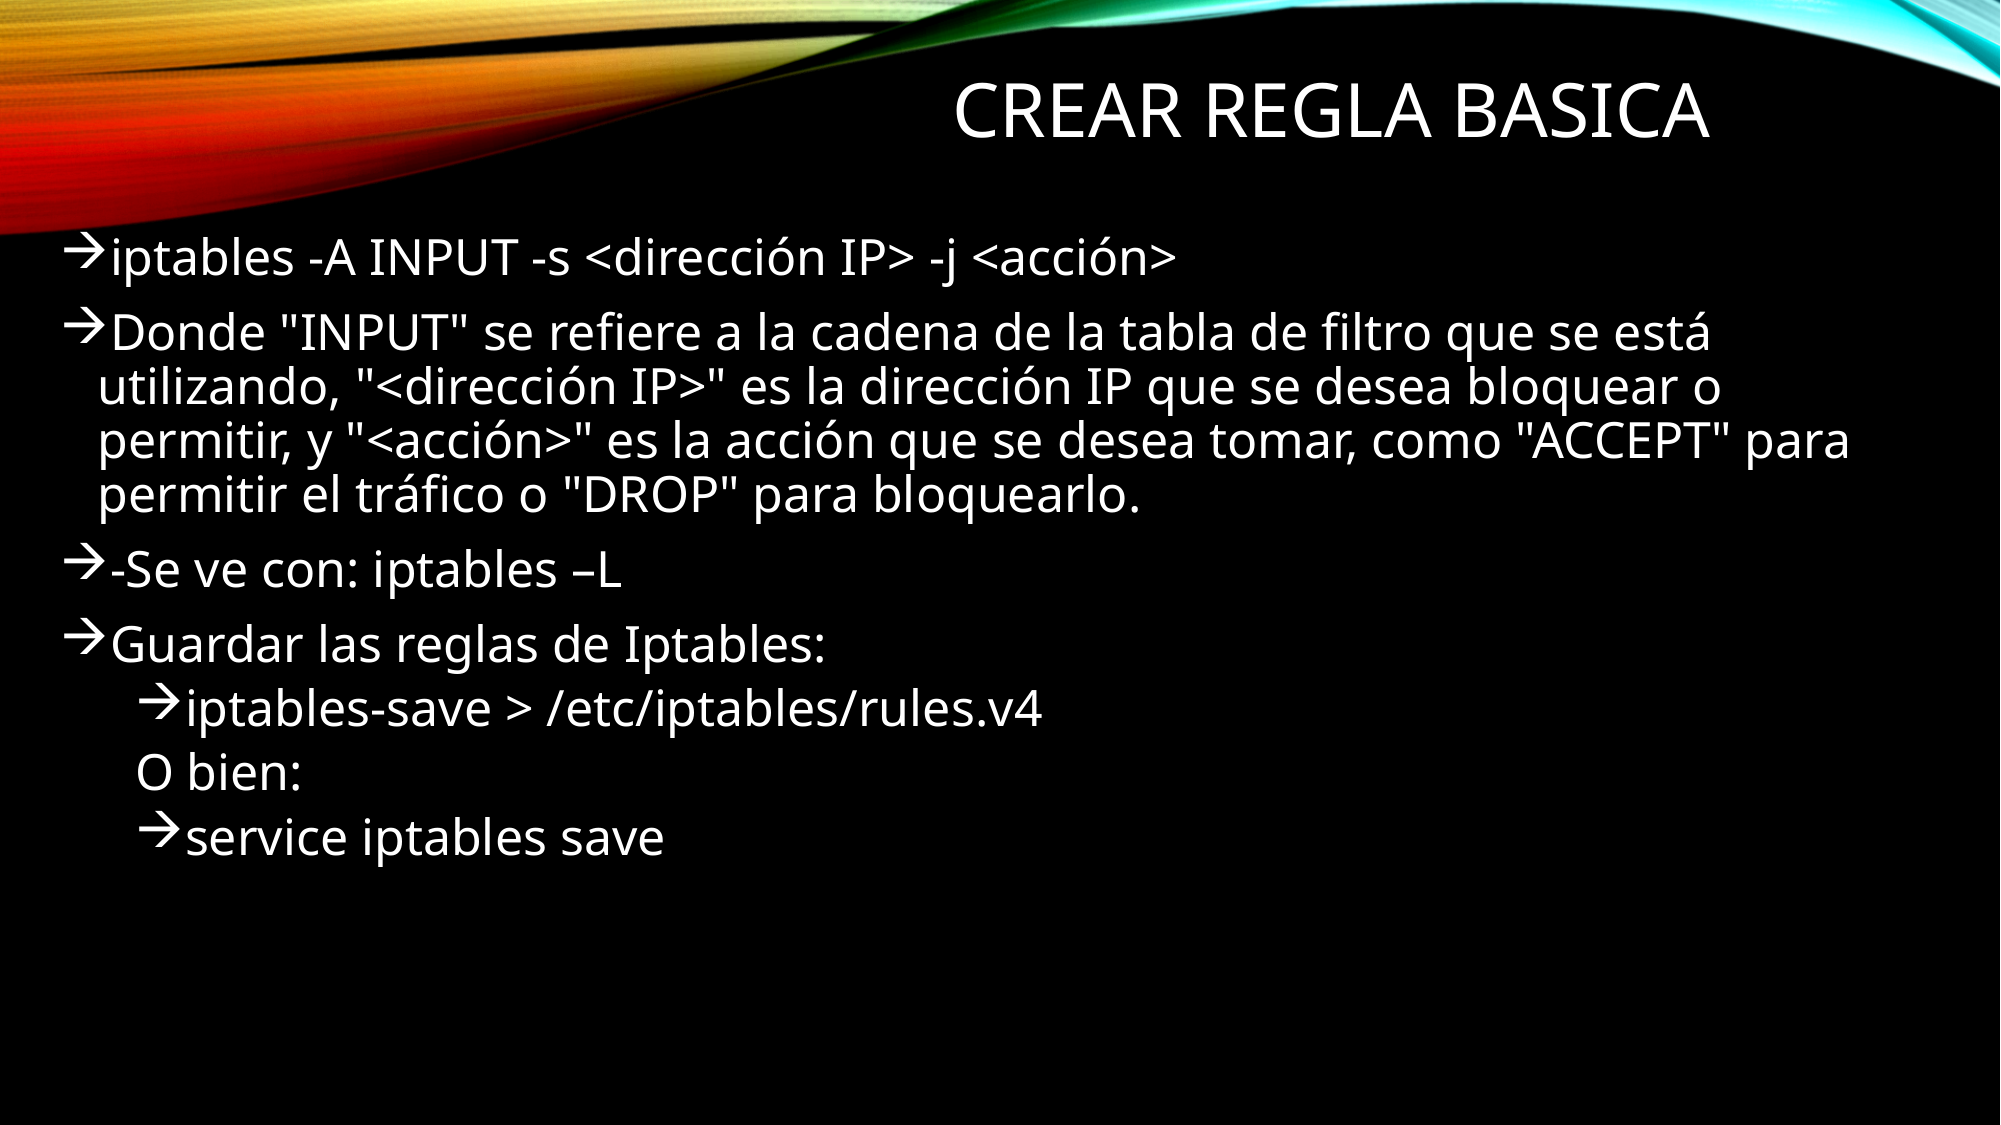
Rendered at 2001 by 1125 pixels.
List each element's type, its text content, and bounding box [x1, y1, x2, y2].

picture [0, 0, 2000, 237]
text_box CREAR REGLA BASICA [937, 55, 2000, 205]
list iptables -A INPUT -s <dirección IP> -j <acción> Donde "INPUT" se refiere a la cadena de la tabla de filtro que se está utilizando, "<dirección IP>" es la dirección IP que se desea bloquear o permitir, y "<acción>" es la acción que se desea tomar, como "ACCEPT" para permitir el tráfico o "DROP" para bloquearlo. -Se ve con: iptables –L Guardar las reglas de Iptables: iptables-save > /etc/iptables/rules.v4 O bien: service iptables save [45, 224, 1889, 1106]
